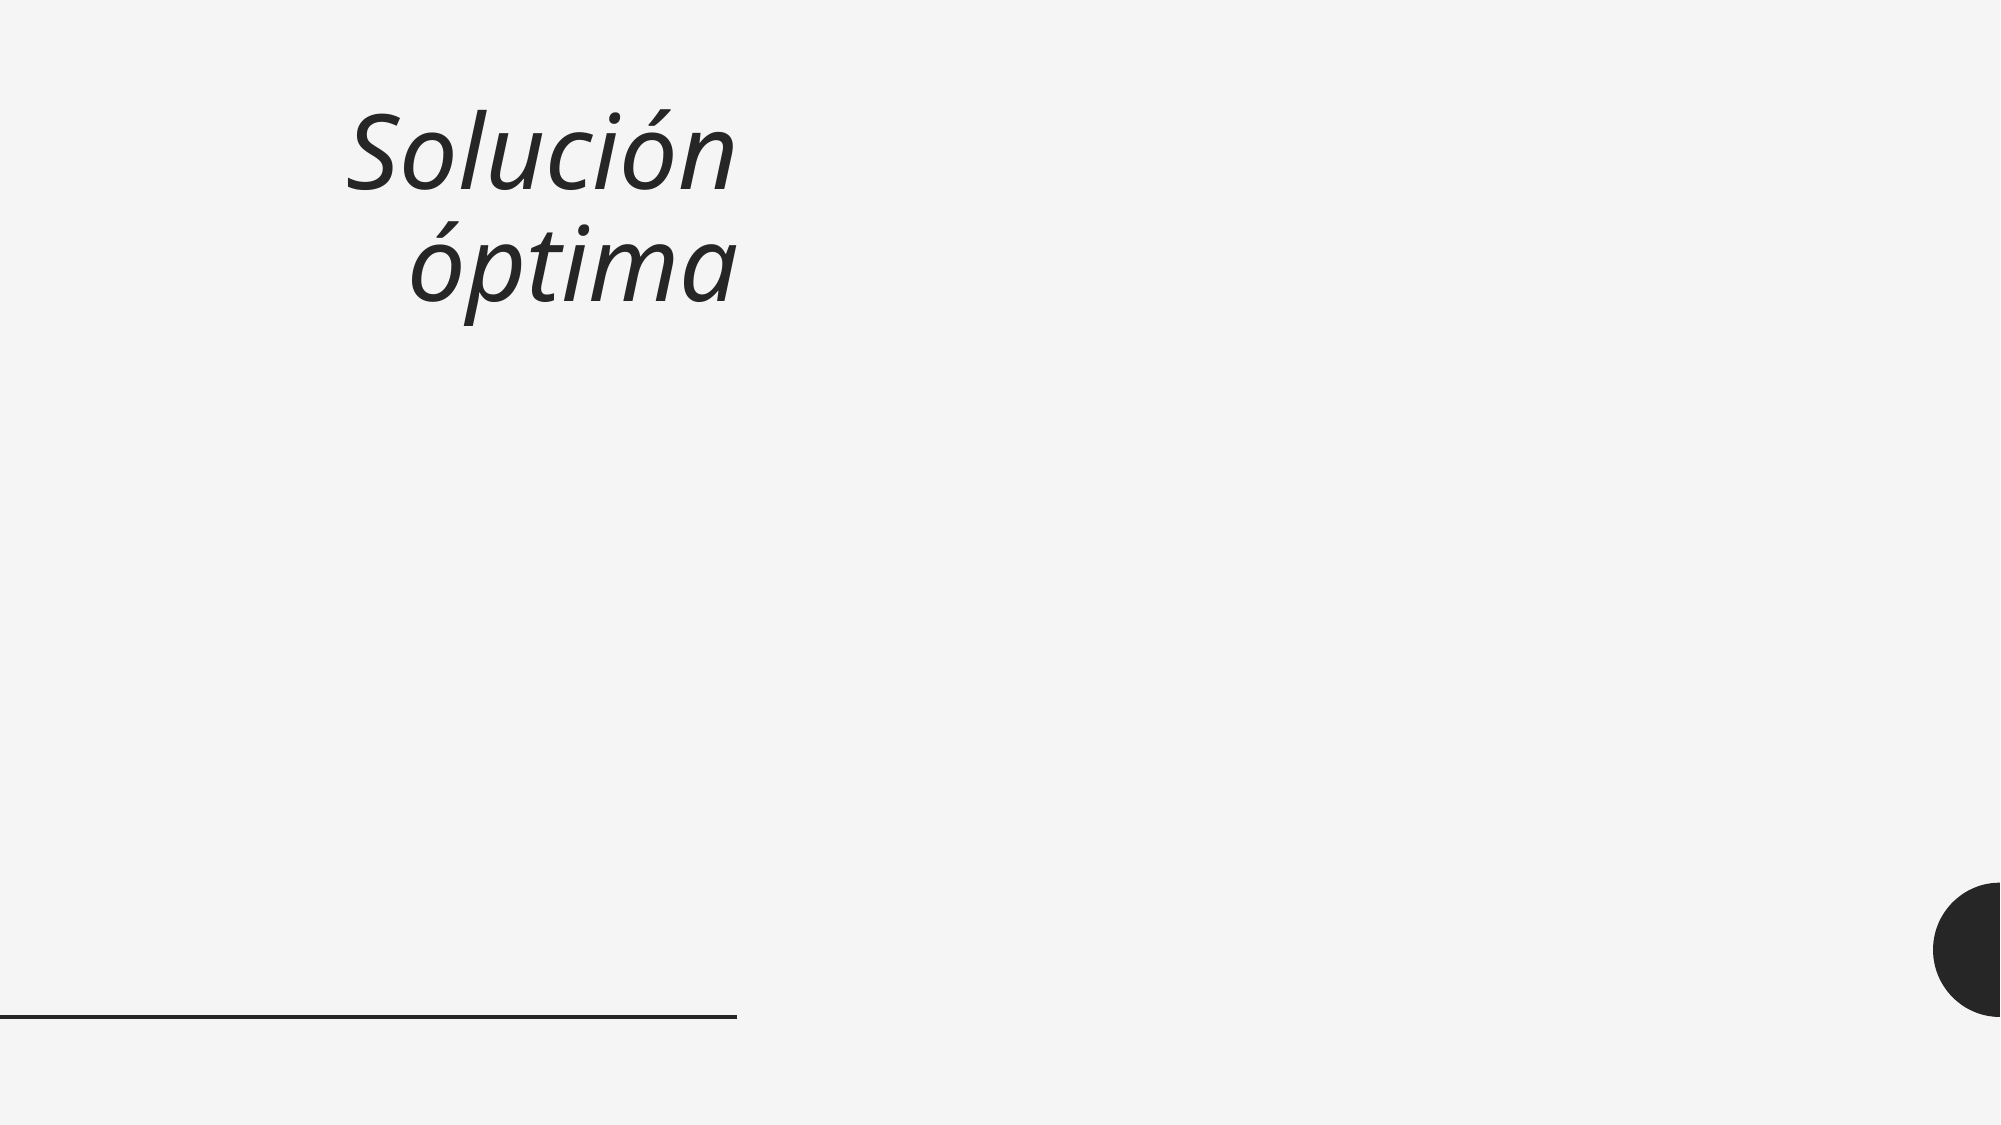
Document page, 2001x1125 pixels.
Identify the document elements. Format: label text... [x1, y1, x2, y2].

title Solución óptima [125, 91, 754, 905]
